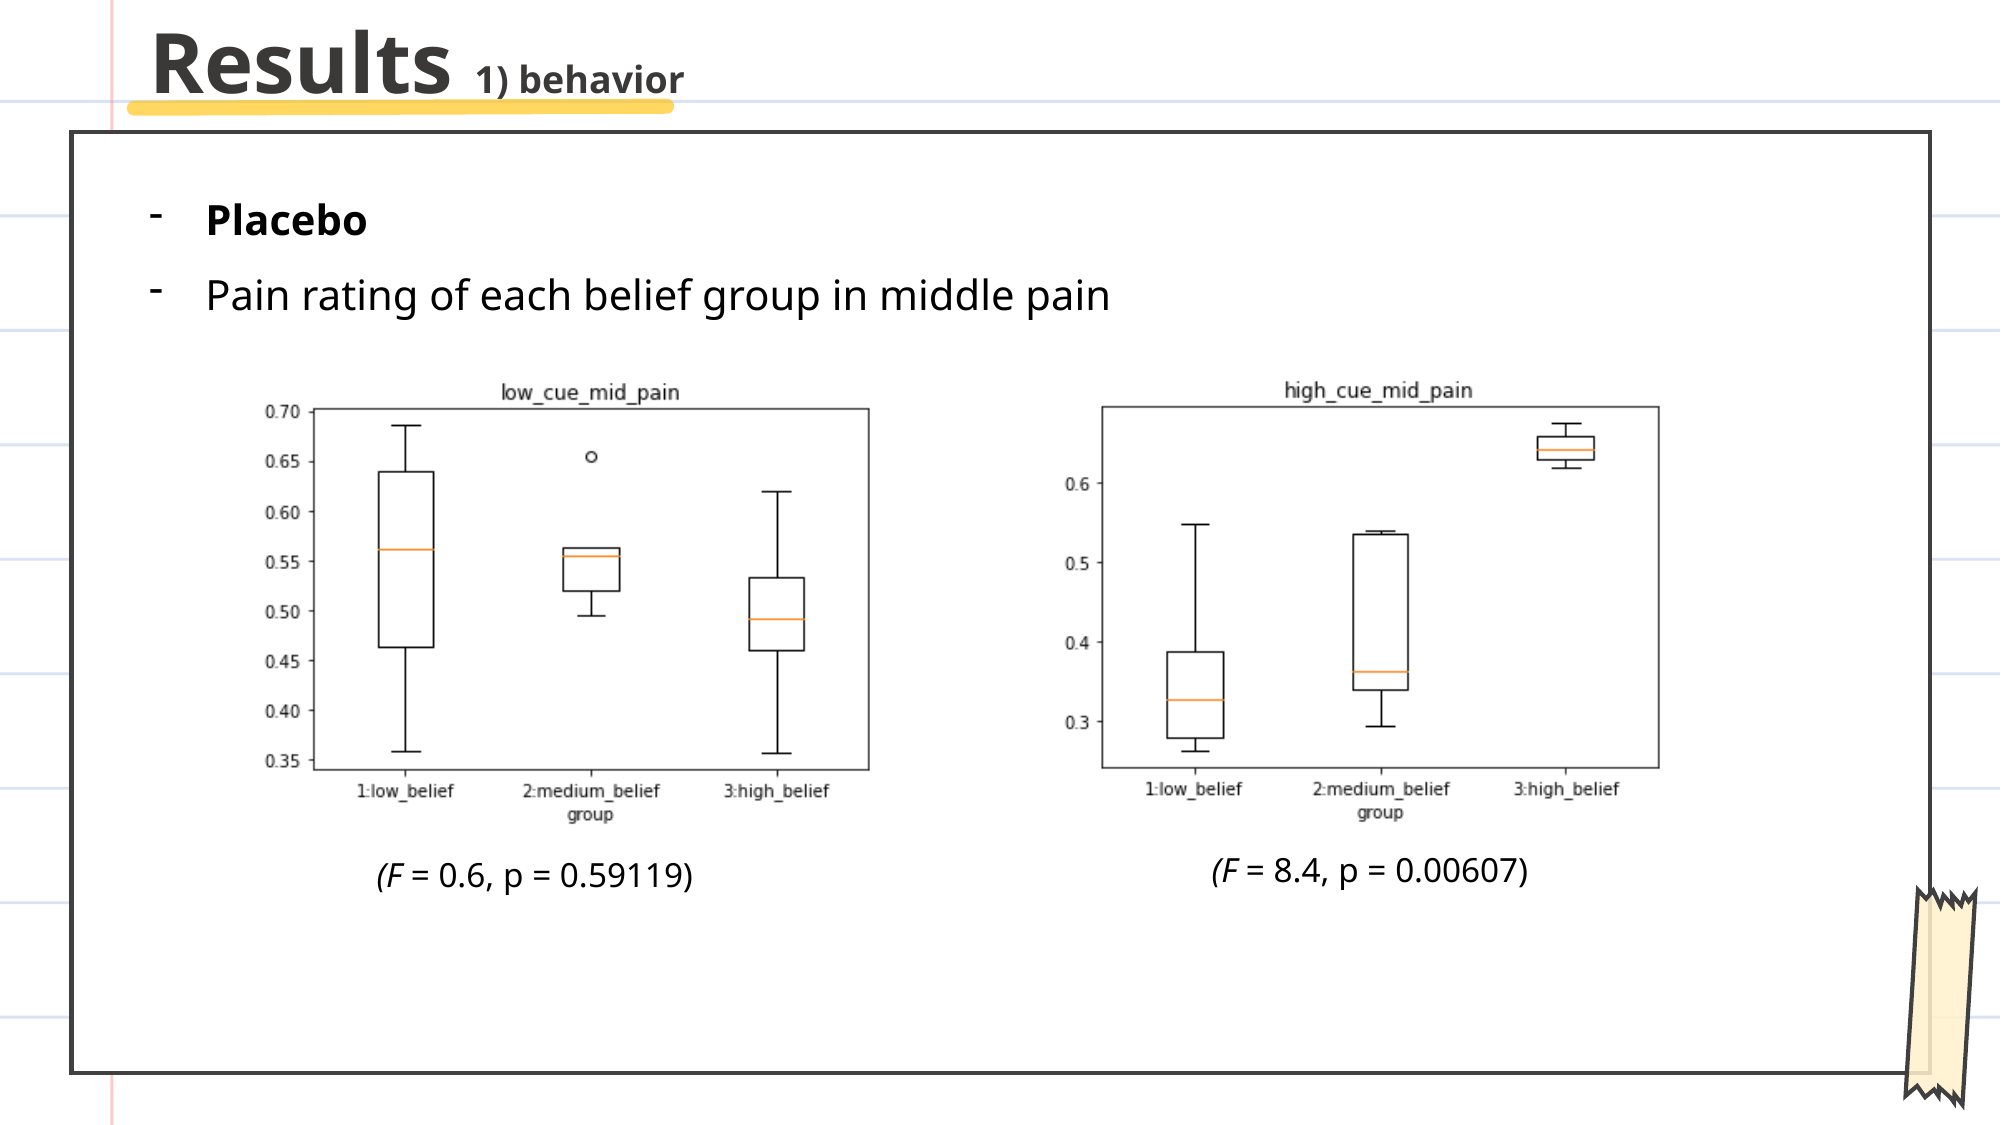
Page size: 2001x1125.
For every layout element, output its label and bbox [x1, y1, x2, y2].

text_box [0, 0, 2000, 1125]
picture [1052, 370, 1669, 832]
picture [252, 372, 880, 834]
